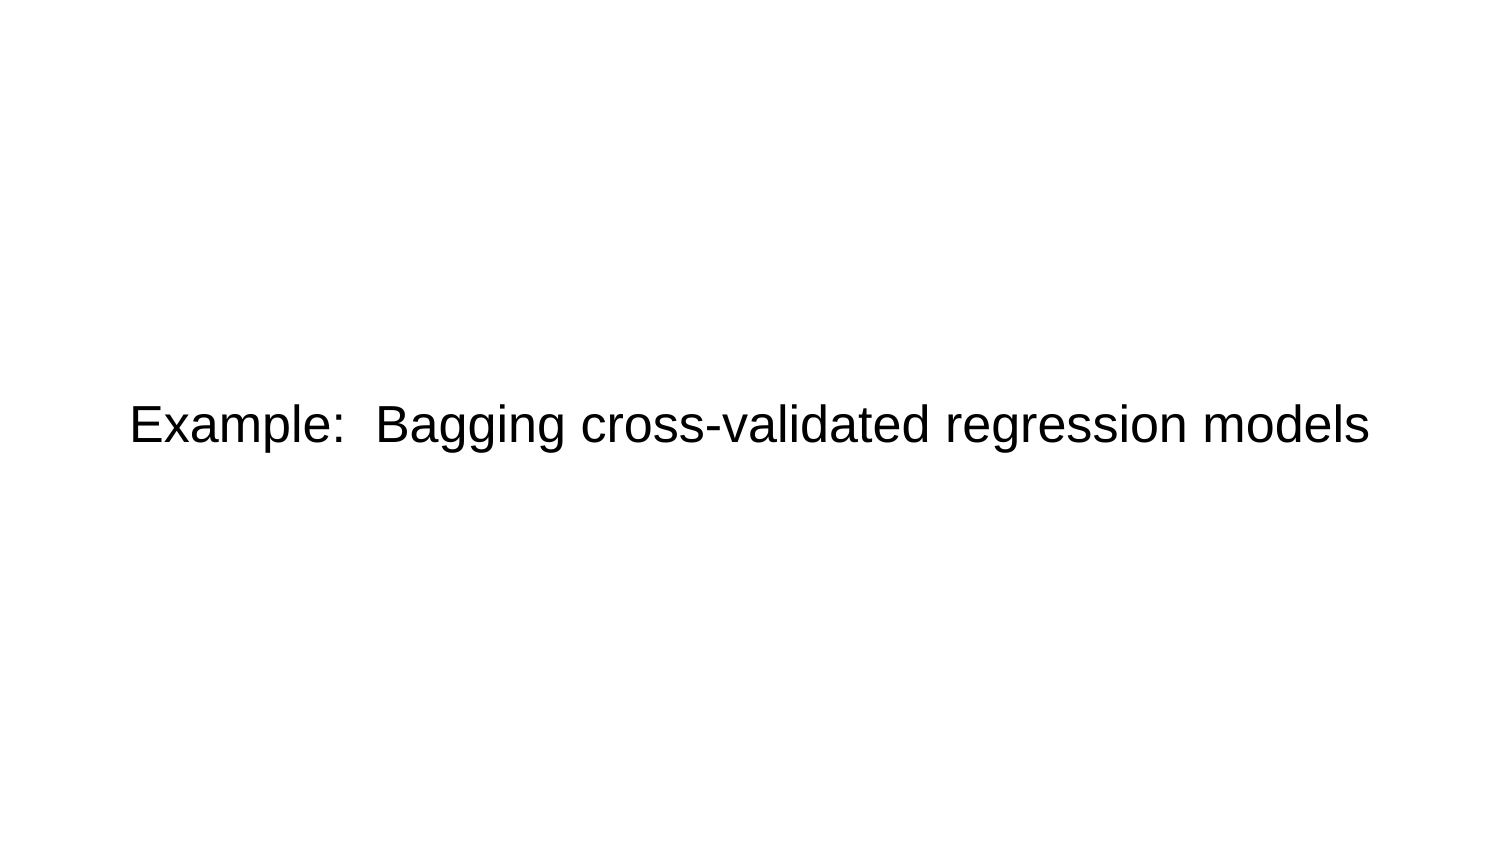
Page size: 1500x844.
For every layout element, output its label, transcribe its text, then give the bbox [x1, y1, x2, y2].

title Example: Bagging cross-validated regression models [51, 352, 1449, 491]
